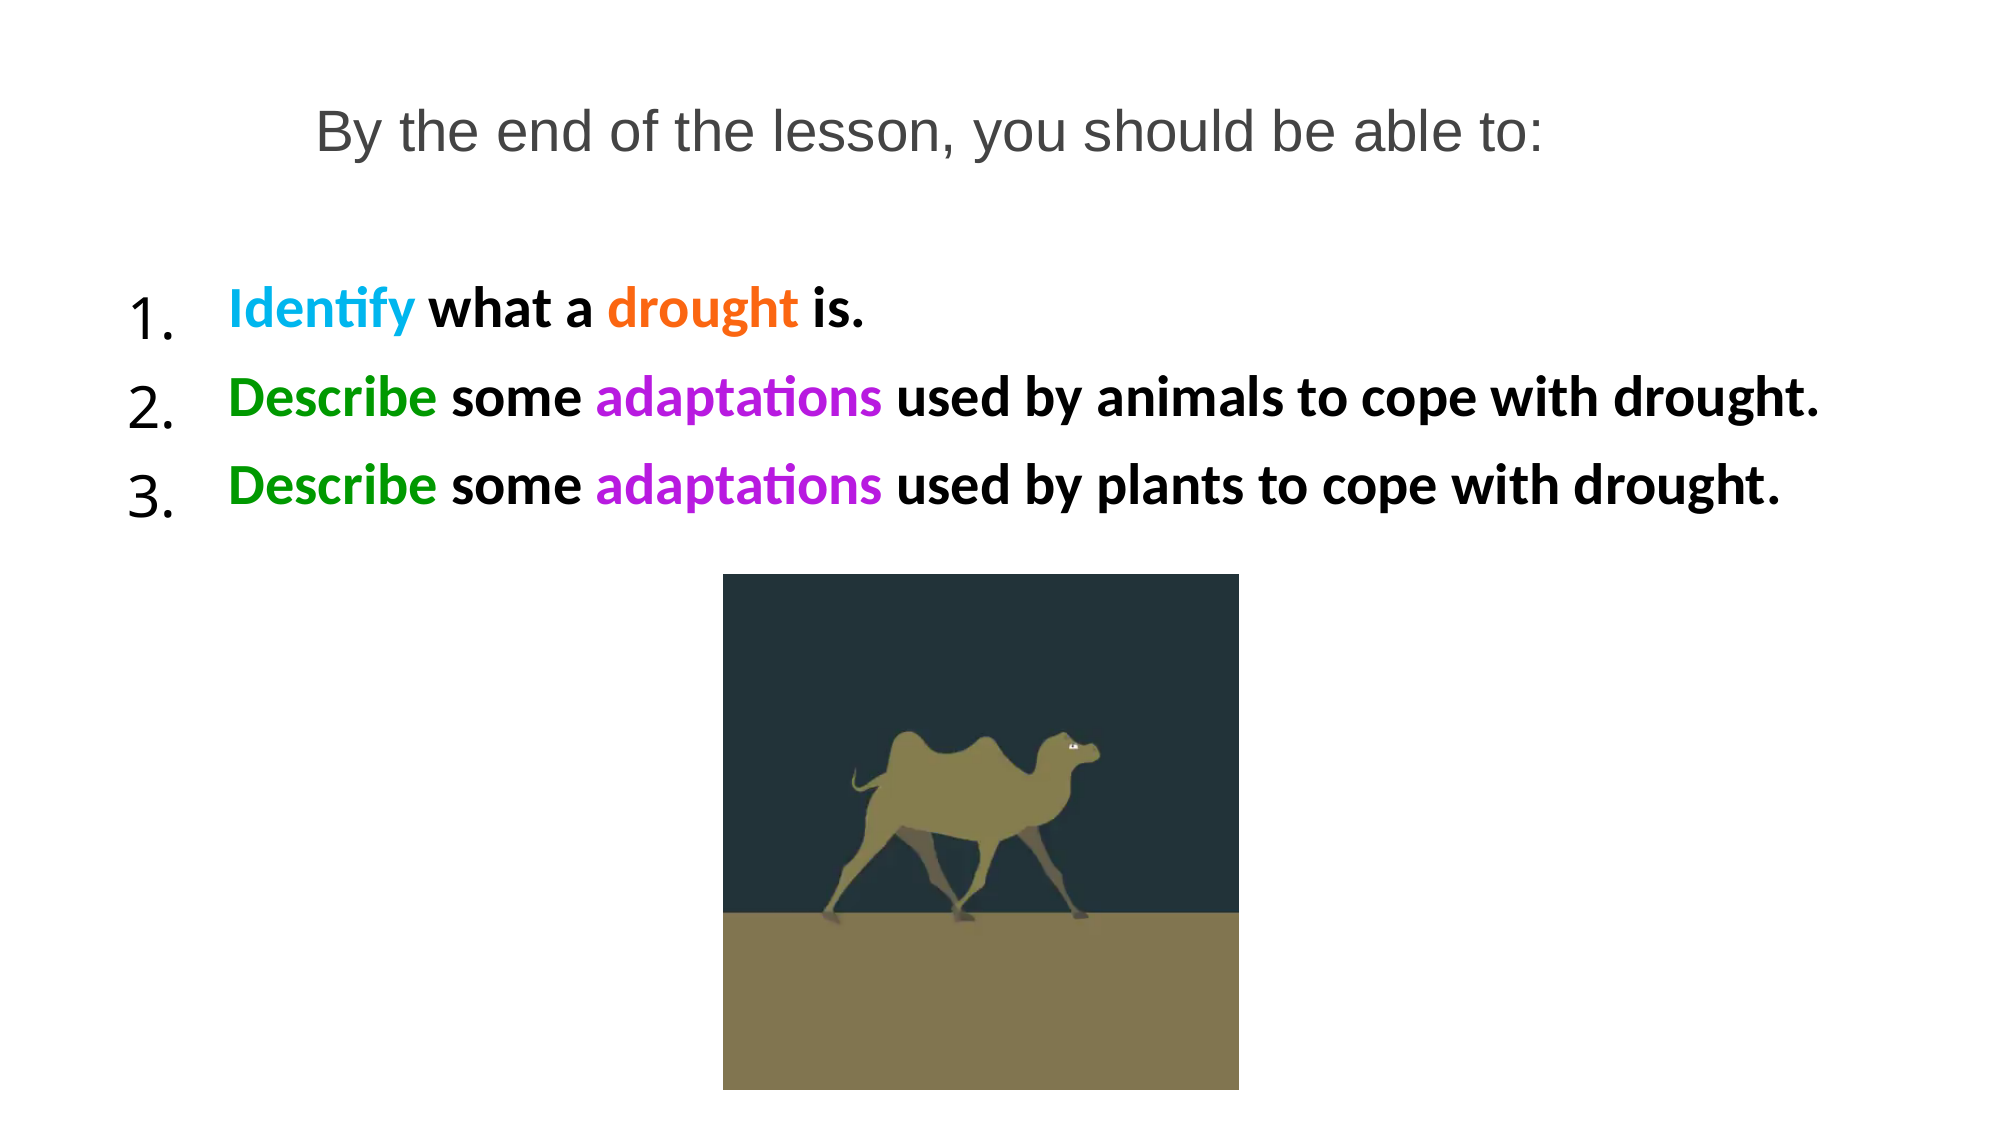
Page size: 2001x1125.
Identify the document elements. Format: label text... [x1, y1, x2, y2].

table_cell 3. [118, 446, 219, 535]
text_box By the end of the lesson, you should be able to: [300, 86, 1562, 171]
table_header 1. [118, 269, 219, 357]
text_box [722, 573, 1239, 1091]
table_cell Describe some adaptations used by plants to cope with drought. [219, 446, 1843, 535]
table_cell Describe some adaptations used by animals to cope with drought. [219, 357, 1843, 446]
table_cell 2. [118, 357, 219, 446]
table_header Identify what a drought is. [219, 269, 1843, 357]
